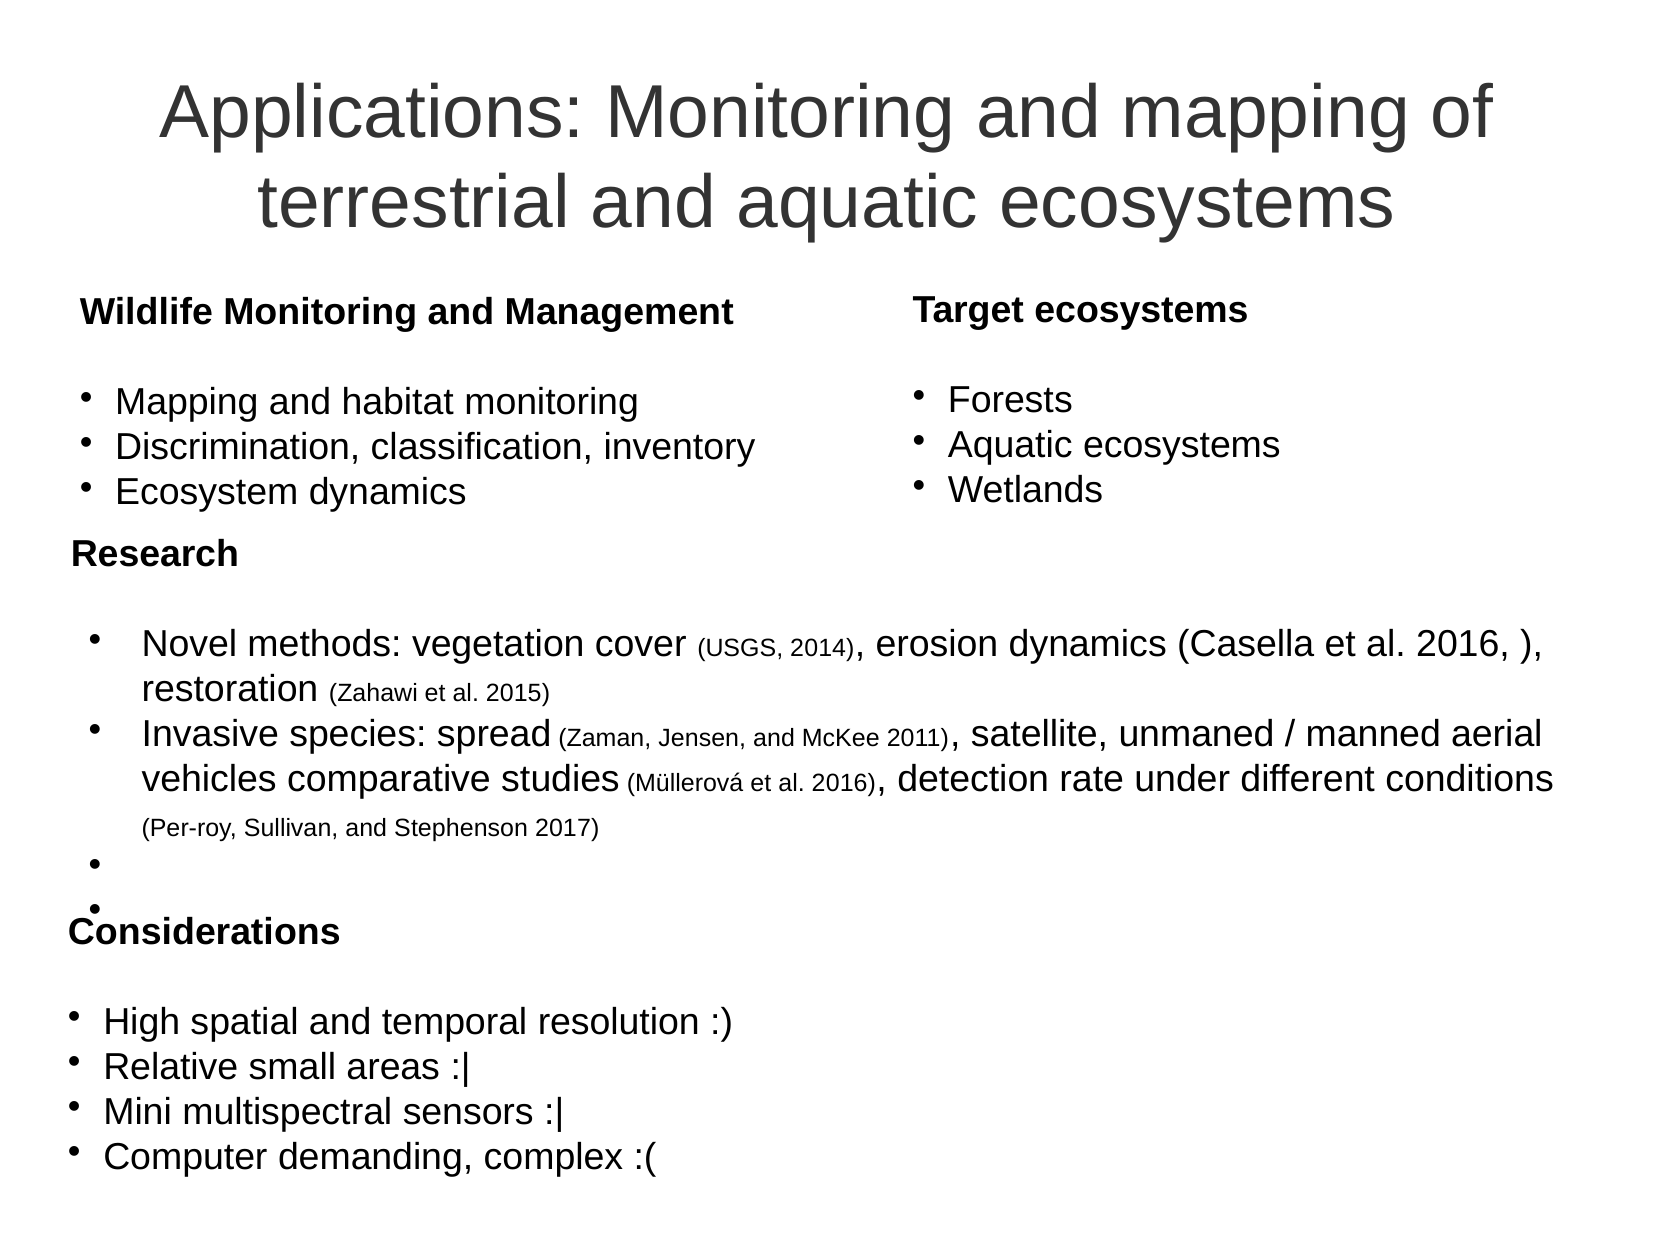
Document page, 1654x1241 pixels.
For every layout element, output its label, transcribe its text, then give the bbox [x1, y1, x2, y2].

text_box Considerations High spatial and temporal resolution :) Relative small areas :| Mini multispectral sensors :| Computer demanding, complex :( [53, 899, 1548, 1134]
text_box Wildlife Monitoring and Management Mapping and habitat monitoring Discrimination, classification, inventory Ecosystem dynamics [64, 280, 833, 574]
text_box Applications: Monitoring and mapping of terrestrial and aquatic ecosystems [82, 49, 1571, 257]
text_box [82, 785, 1571, 1028]
text_box Research Novel methods: vegetation cover (USGS, 2014), erosion dynamics (Casella et al. 2016, ), restoration (Zahawi et al. 2015) Invasive species: spread (Zaman, Jensen, and McKee 2011), satellite, unmaned / manned aerial vehicles comparative studies (Müllerová et al. 2016), detection rate under different conditions (Per-roy, Sullivan, and Stephenson 2017) [70, 484, 1595, 827]
text_box Target ecosystems Forests Aquatic ecosystems Wetlands [897, 277, 1654, 503]
